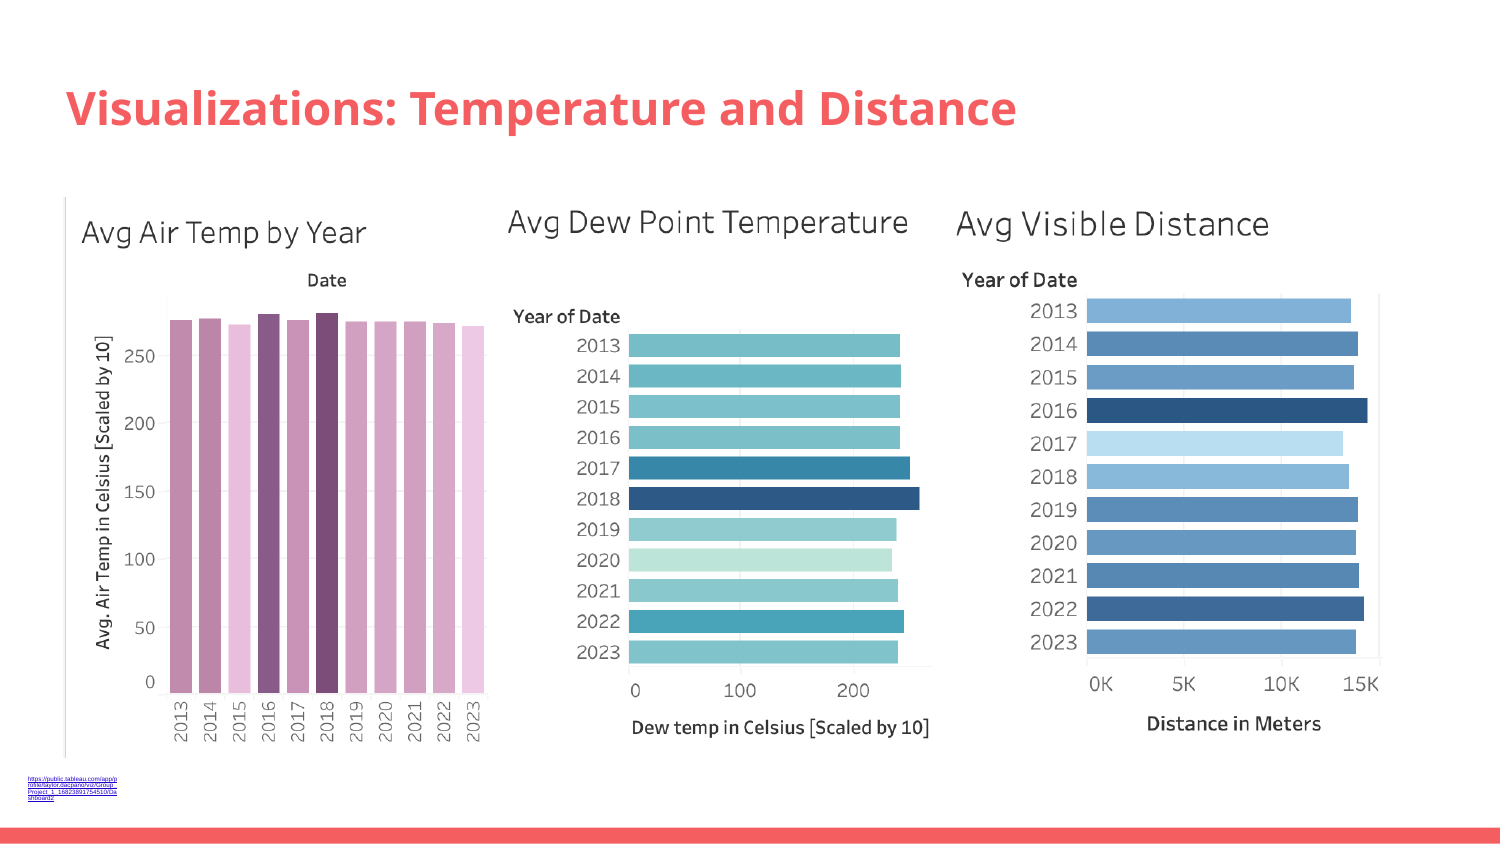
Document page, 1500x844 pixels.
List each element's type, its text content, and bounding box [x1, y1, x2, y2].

picture [505, 196, 934, 755]
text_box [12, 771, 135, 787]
picture [62, 196, 497, 758]
picture [952, 196, 1387, 755]
title Visualizations: Temperature and Distance [51, 64, 1449, 167]
